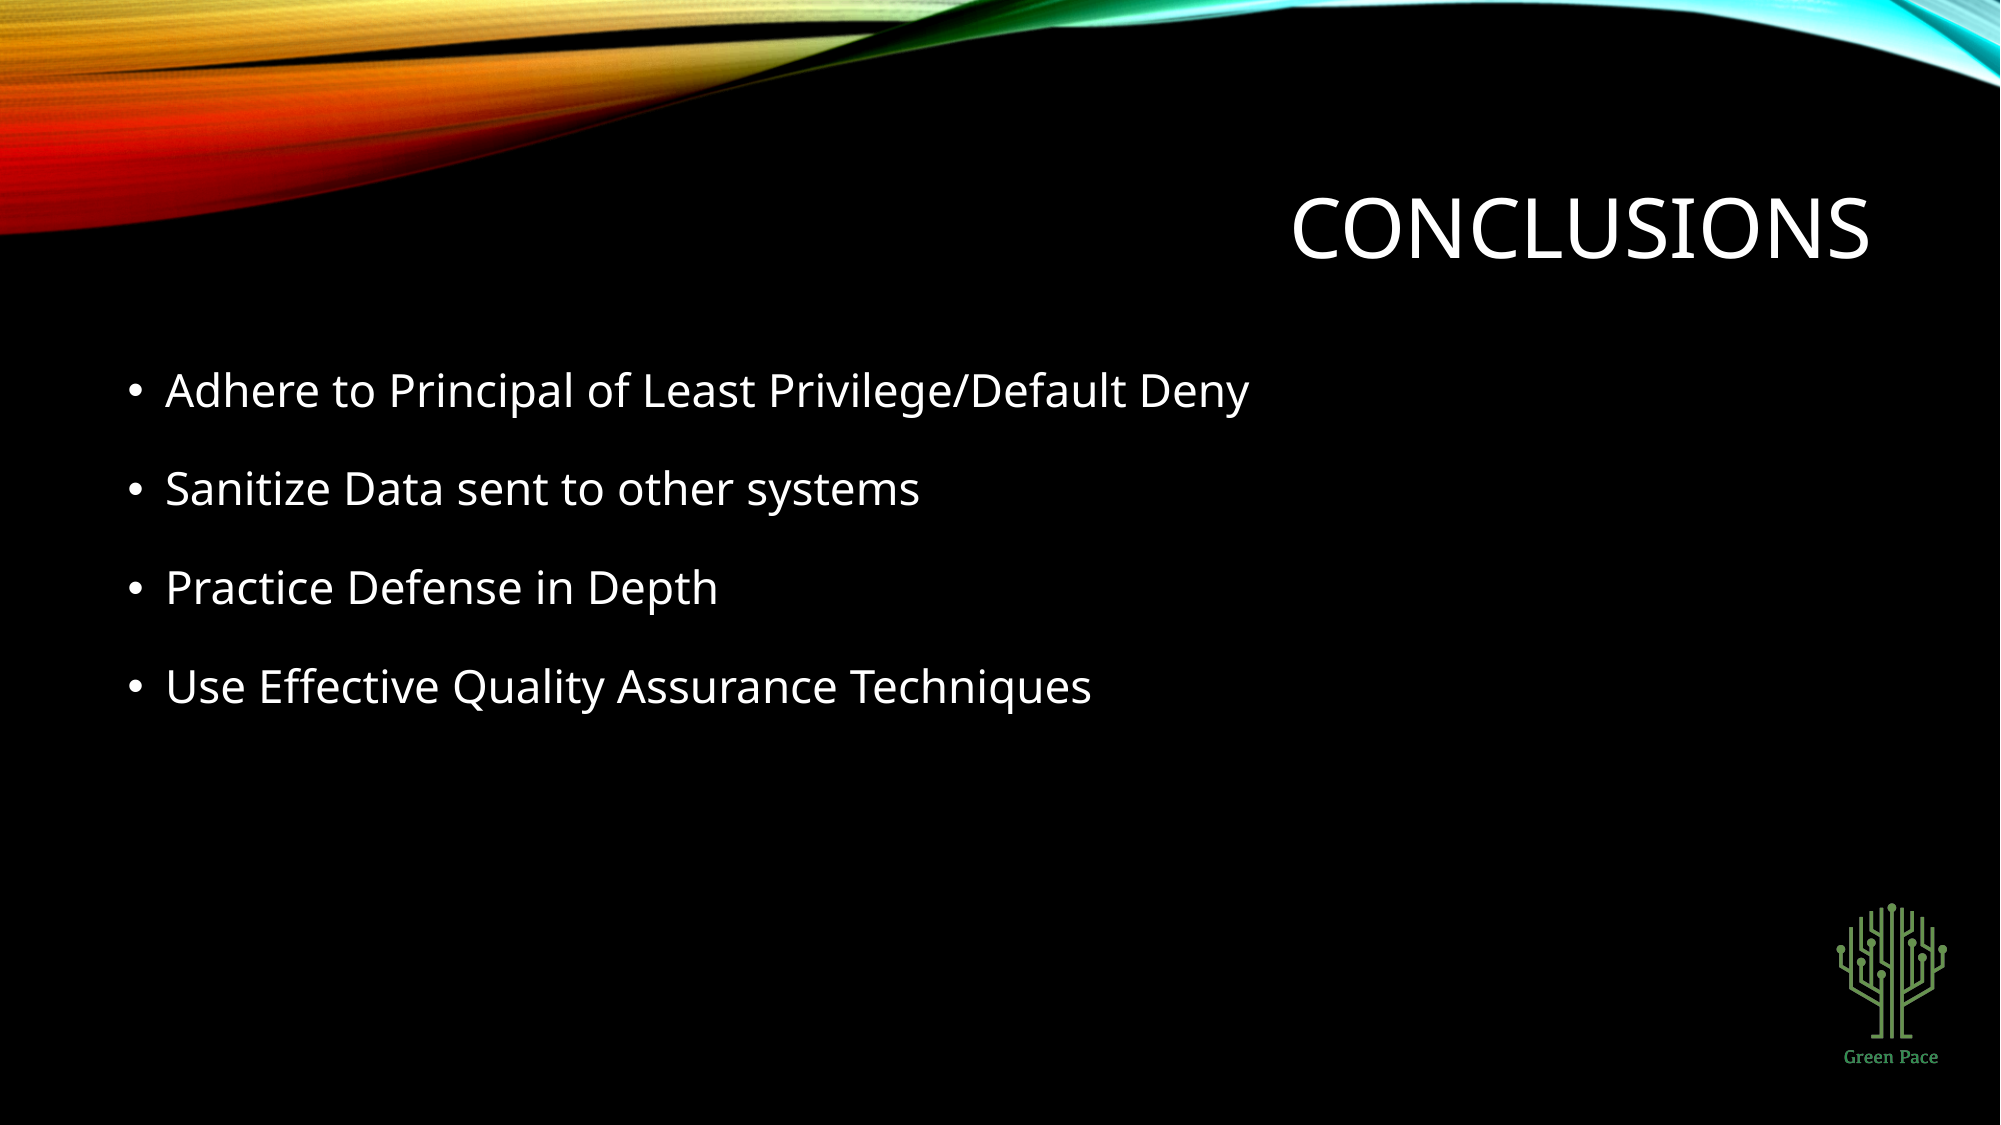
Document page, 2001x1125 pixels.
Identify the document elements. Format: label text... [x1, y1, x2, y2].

title CONCLUSIONS [474, 125, 1888, 338]
picture [0, 0, 2000, 237]
list Adhere to Principal of Least Privilege/Default Deny Sanitize Data sent to other systems Practice Defense in Depth Use Effective Quality Assurance Techniques [112, 360, 1888, 1021]
picture [1817, 892, 1964, 1082]
